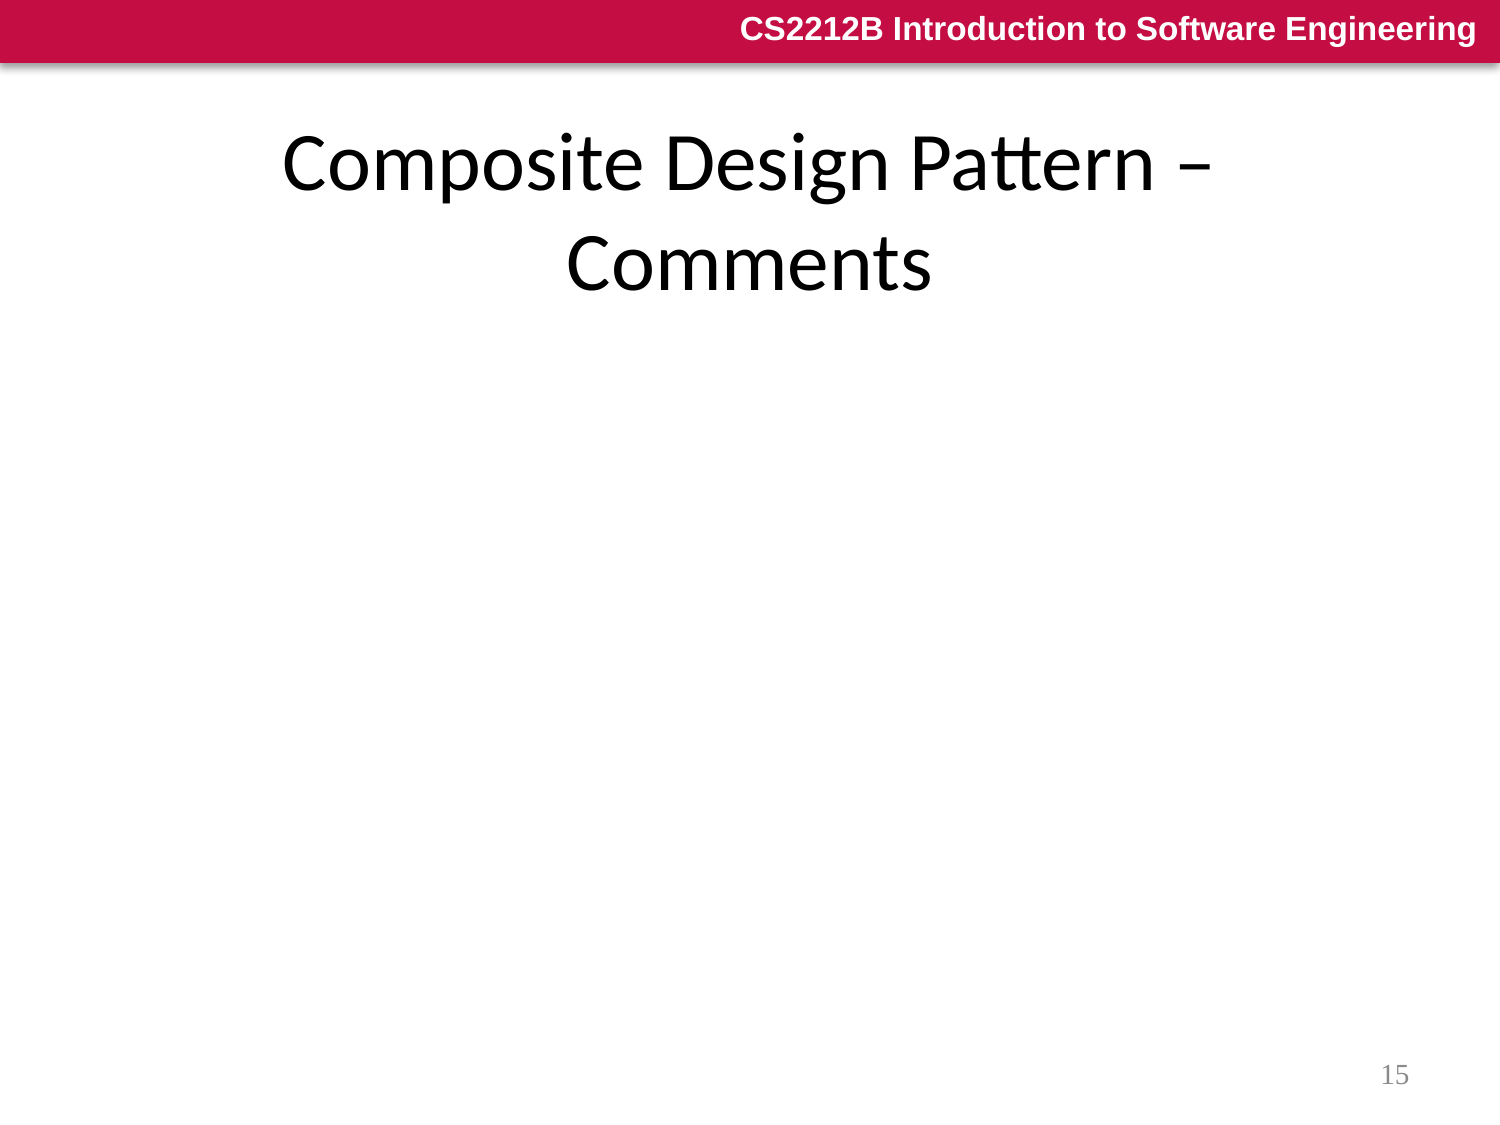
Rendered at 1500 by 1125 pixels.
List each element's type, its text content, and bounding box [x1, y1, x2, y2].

title Composite Design Pattern – Comments [112, 99, 1388, 288]
picture [0, 0, 1500, 63]
slide_number 15 [1074, 1042, 1425, 1103]
